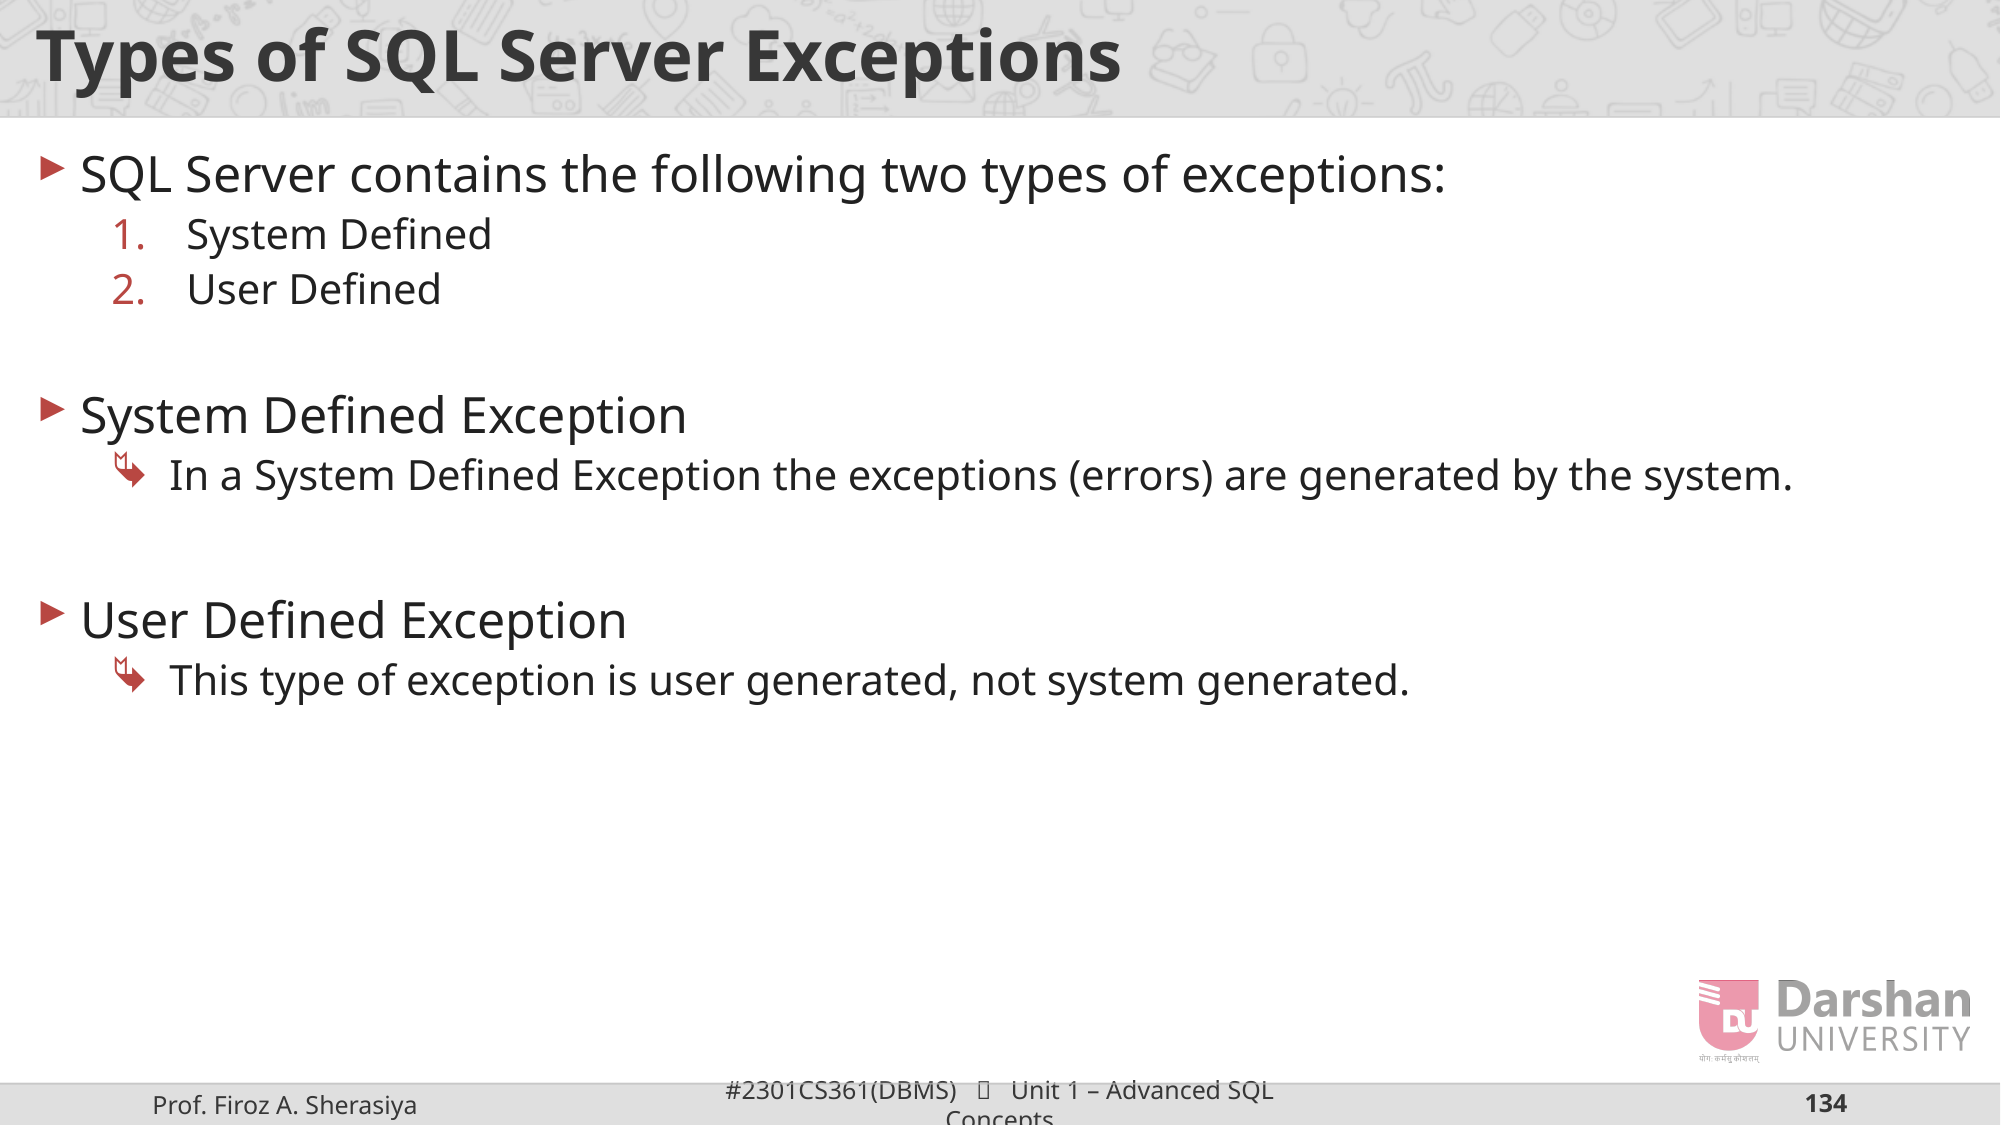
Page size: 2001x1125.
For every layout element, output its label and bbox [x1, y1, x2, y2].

list [21, 141, 1979, 1059]
text_box [1699, 1059, 1970, 1063]
title [0, 0, 2000, 117]
